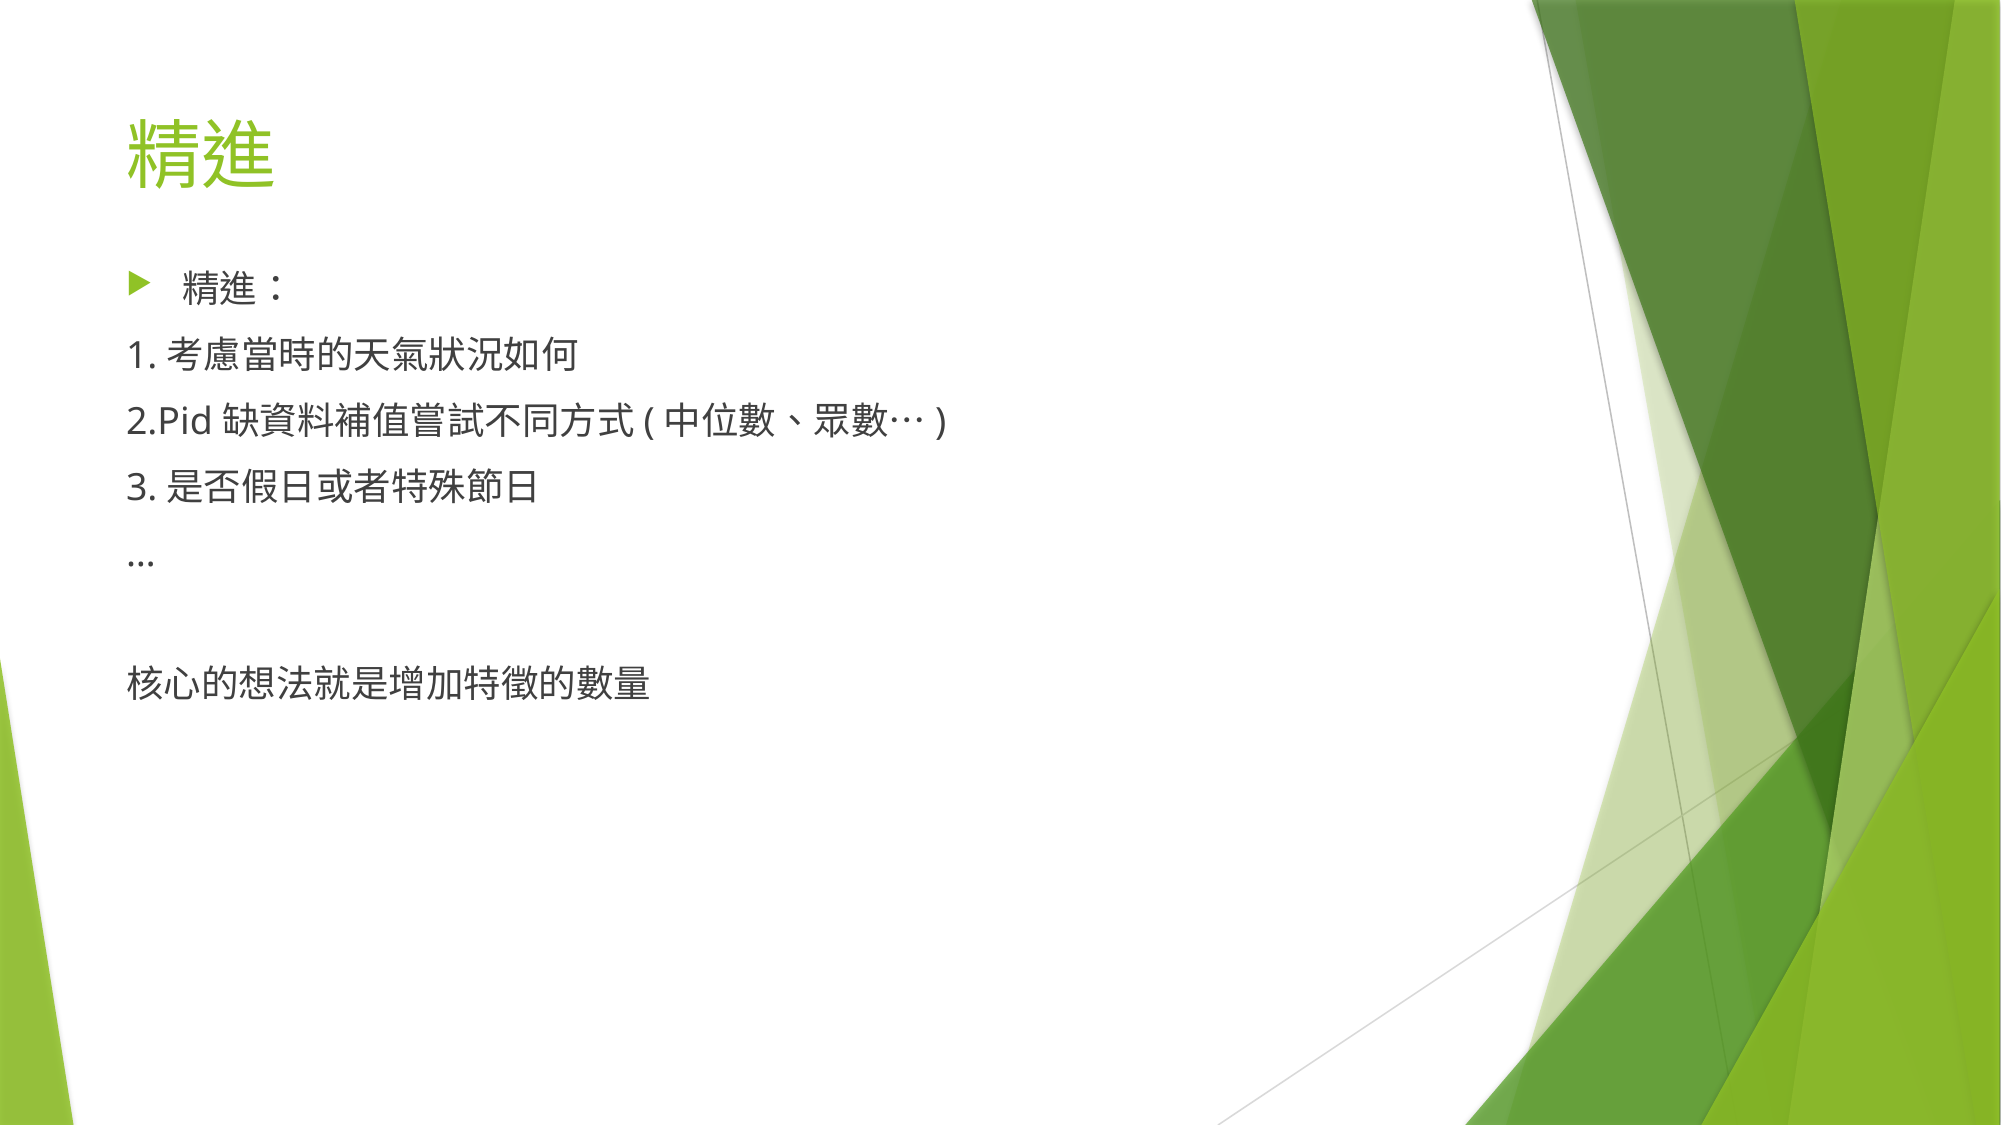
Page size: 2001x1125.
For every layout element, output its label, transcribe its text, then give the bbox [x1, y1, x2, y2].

list 精進： 1.考慮當時的天氣狀況如何 2.Pid缺資料補值嘗試不同方式(中位數、眾數…) 3.是否假日或者特殊節日 … 核心的想法就是增加特徵的數量 [111, 257, 1522, 1085]
title 精進 [111, 99, 1522, 257]
